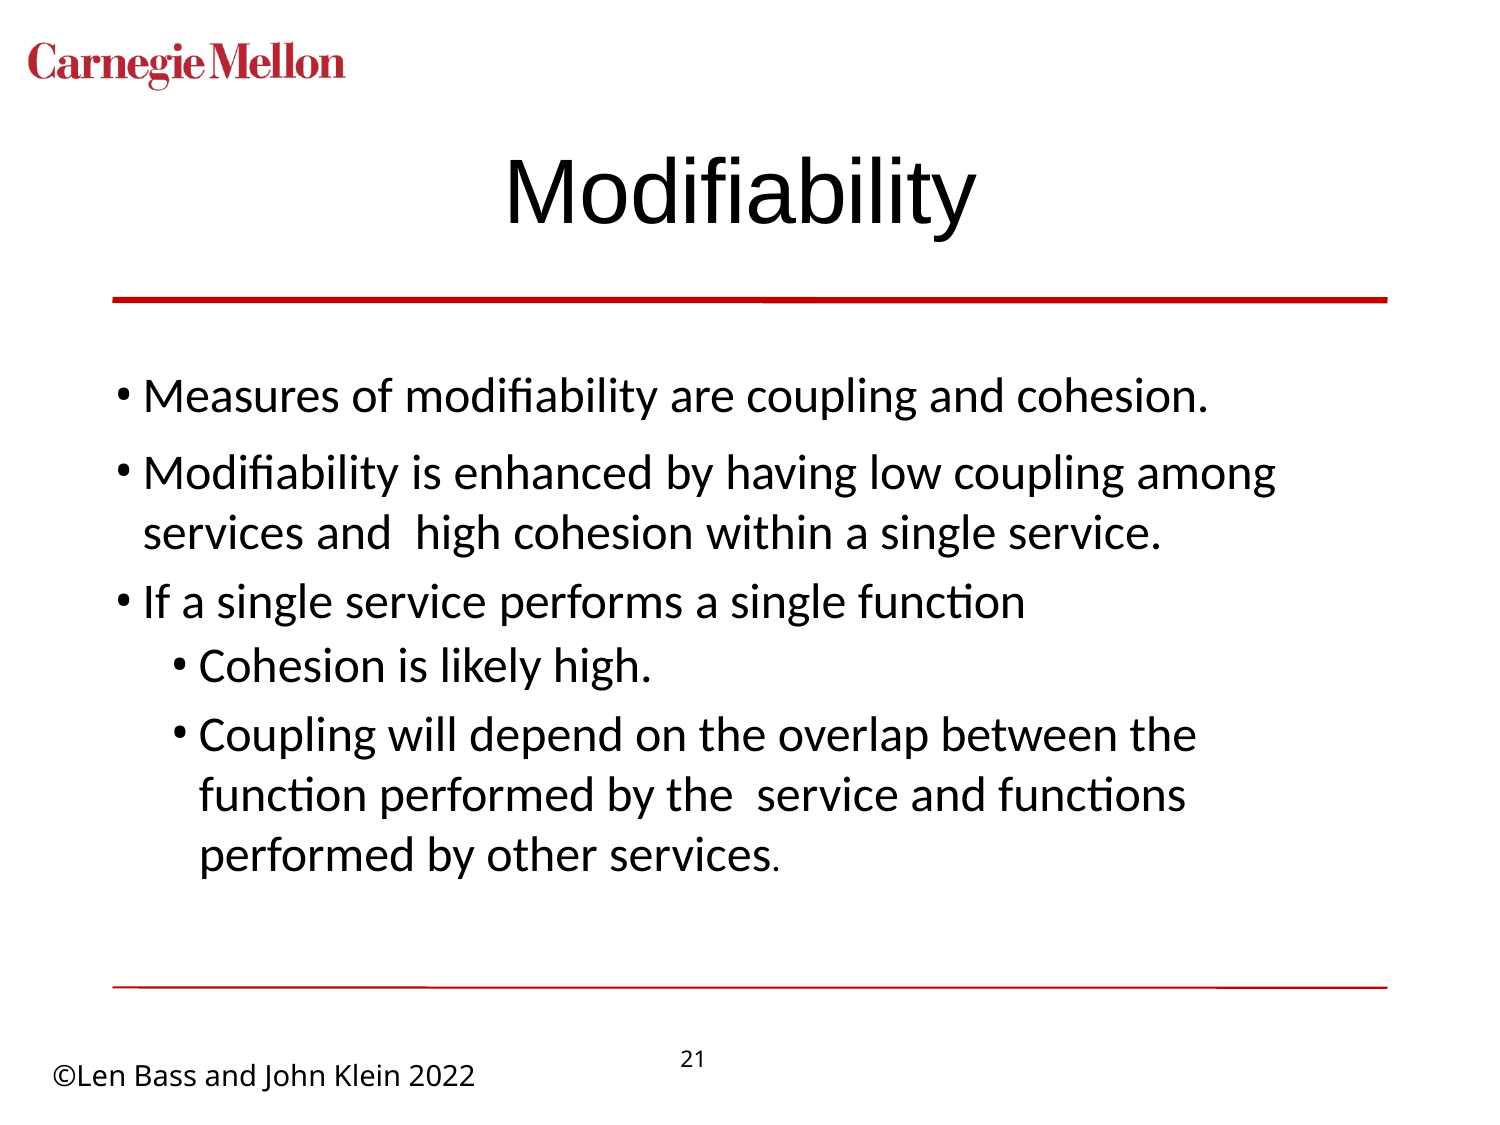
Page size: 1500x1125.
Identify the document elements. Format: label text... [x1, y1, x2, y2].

picture [24, 37, 349, 92]
text_box Measures of modifiability are coupling and cohesion. Modifiability is enhanced by having low coupling among services and high cohesion within a single service. If a single service performs a single function Cohesion is likely high. Coupling will depend on the overlap between the function performed by the service and functions performed by other services. [112, 350, 1368, 882]
title Modifiability [435, 91, 1045, 281]
